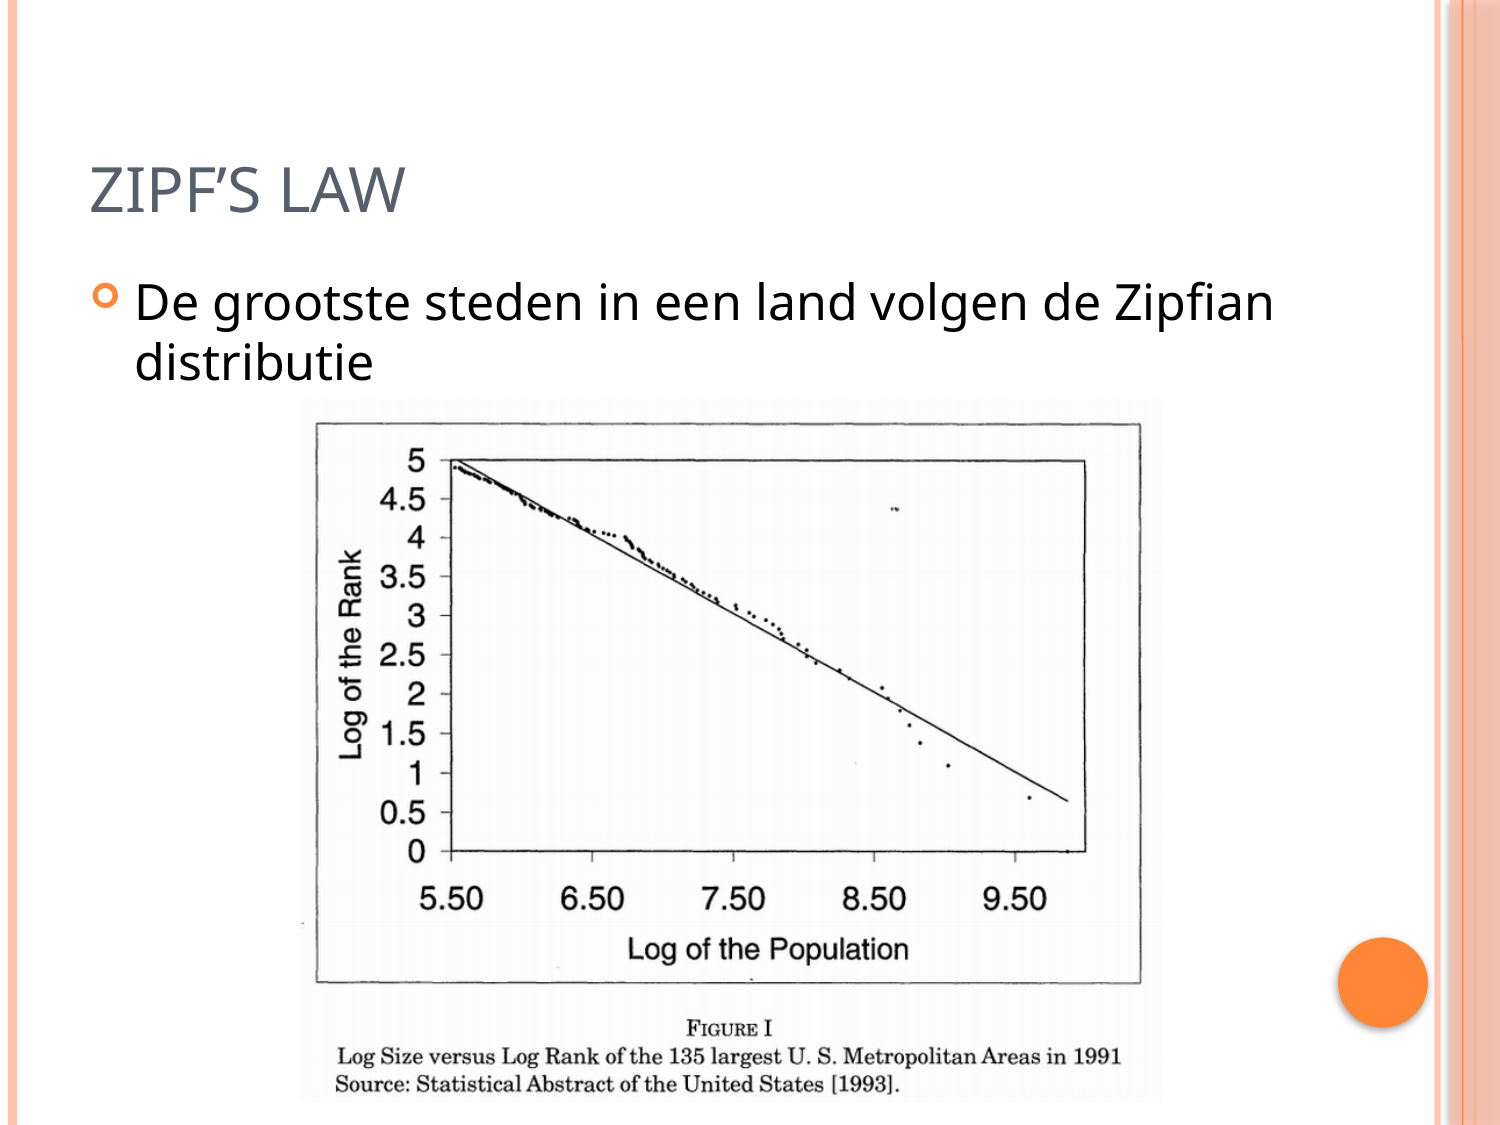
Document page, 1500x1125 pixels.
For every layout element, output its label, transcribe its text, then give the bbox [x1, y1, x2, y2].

picture [298, 399, 1163, 1104]
list De grootste steden in een land volgen de Zipfian distributie [75, 262, 1300, 1062]
title Zipf’s Law [75, 45, 1300, 233]
